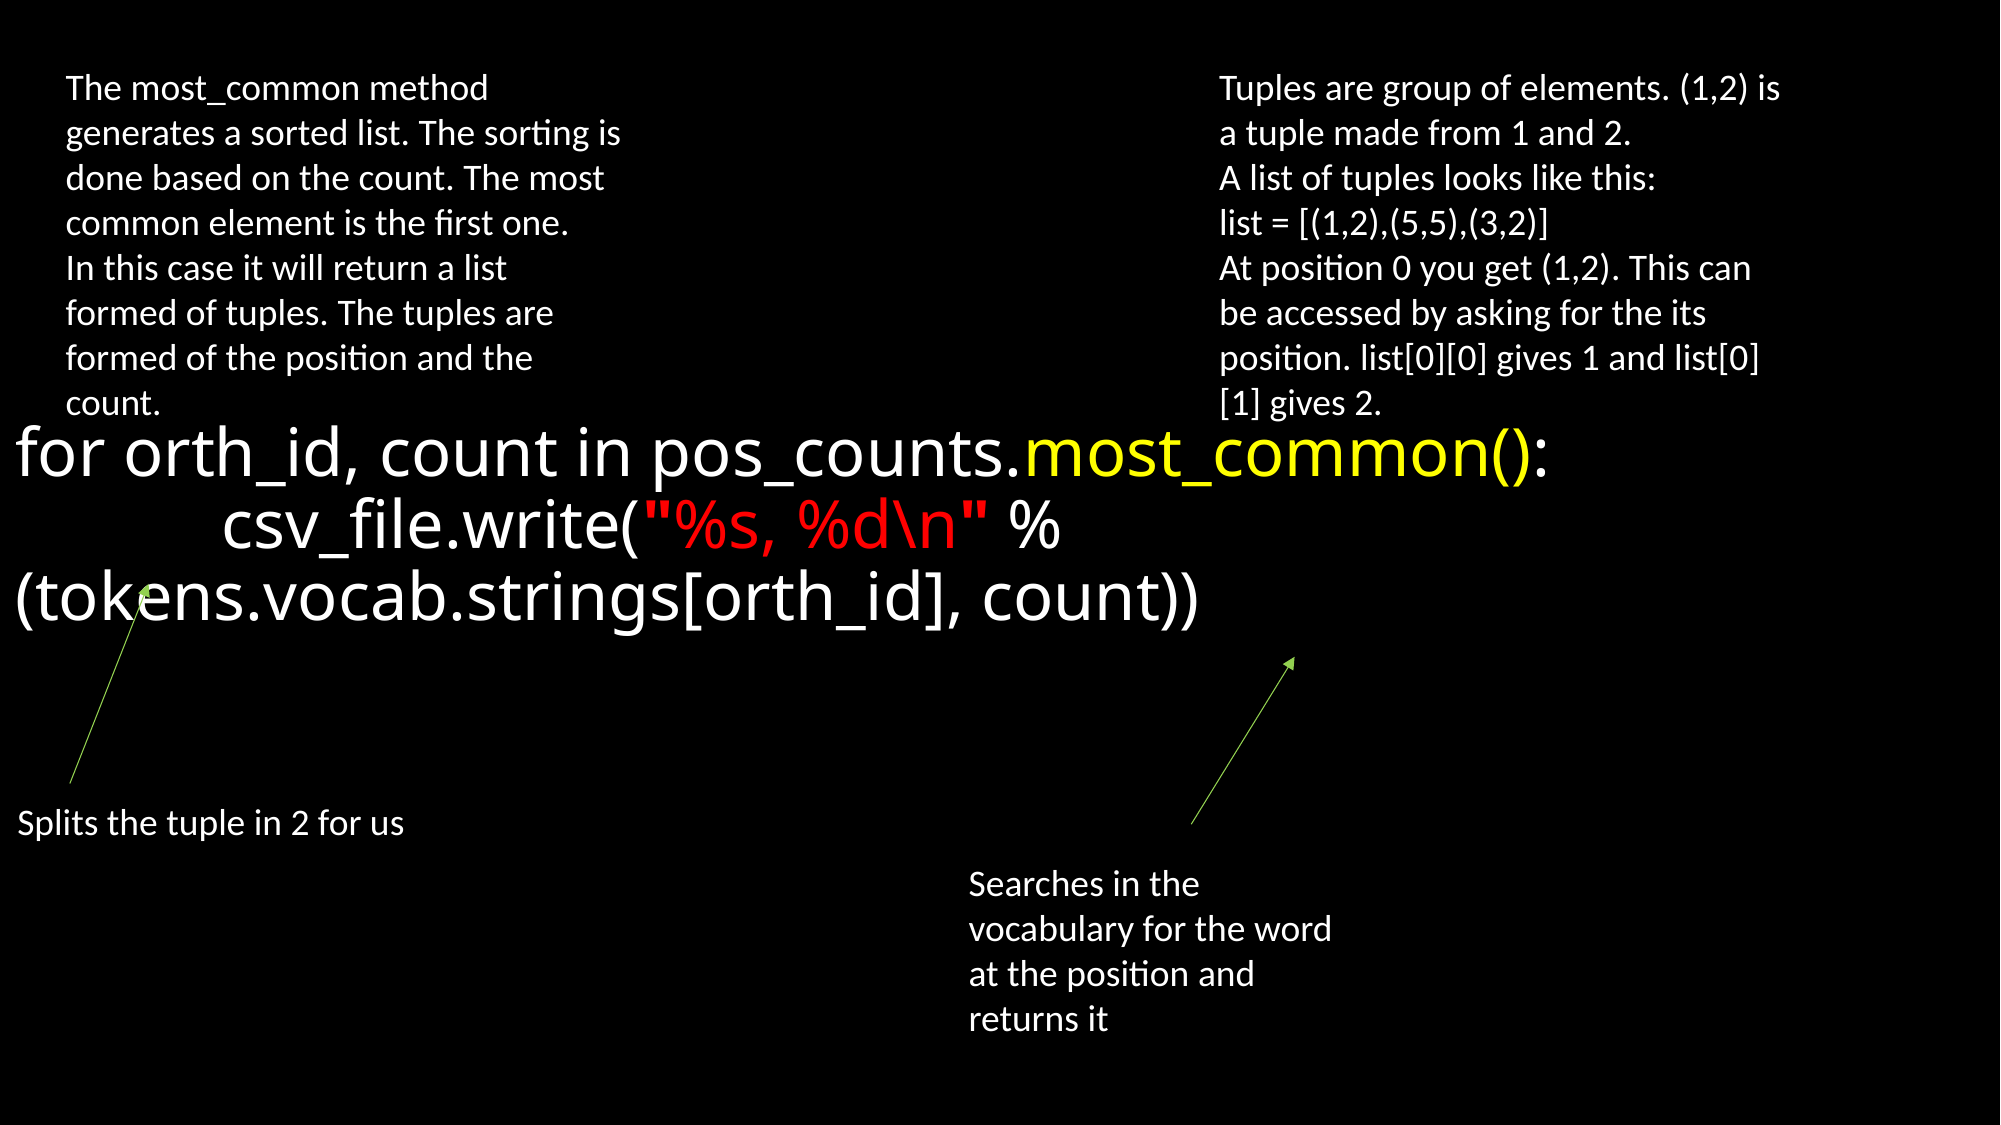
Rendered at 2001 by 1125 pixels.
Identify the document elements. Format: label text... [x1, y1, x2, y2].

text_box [1191, 656, 1295, 825]
text_box The most_common method generates a sorted list. The sorting is done based on the count. The most common element is the first one. In this case it will return a list formed of tuples. The tuples are formed of the position and the count. [50, 55, 643, 430]
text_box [69, 583, 149, 784]
text_box Tuples are group of elements. (1,2) is a tuple made from 1 and 2. A list of tuples looks like this: list = [(1,2),(5,5),(3,2)] At position 0 you get (1,2). This can be accessed by asking for the its position. list[0][0] gives 1 and list[0][1] gives 2. [1204, 55, 1811, 430]
title for orth_id, count in pos_counts.most_common(): csv_file.write("%s, %d\n" %(tokens.vocab.strings[orth_id], count)) [0, 466, 2000, 643]
text_box Searches in the vocabulary for the word at the position and returns it [953, 851, 1377, 1047]
text_box Splits the tuple in 2 for us [2, 790, 420, 851]
